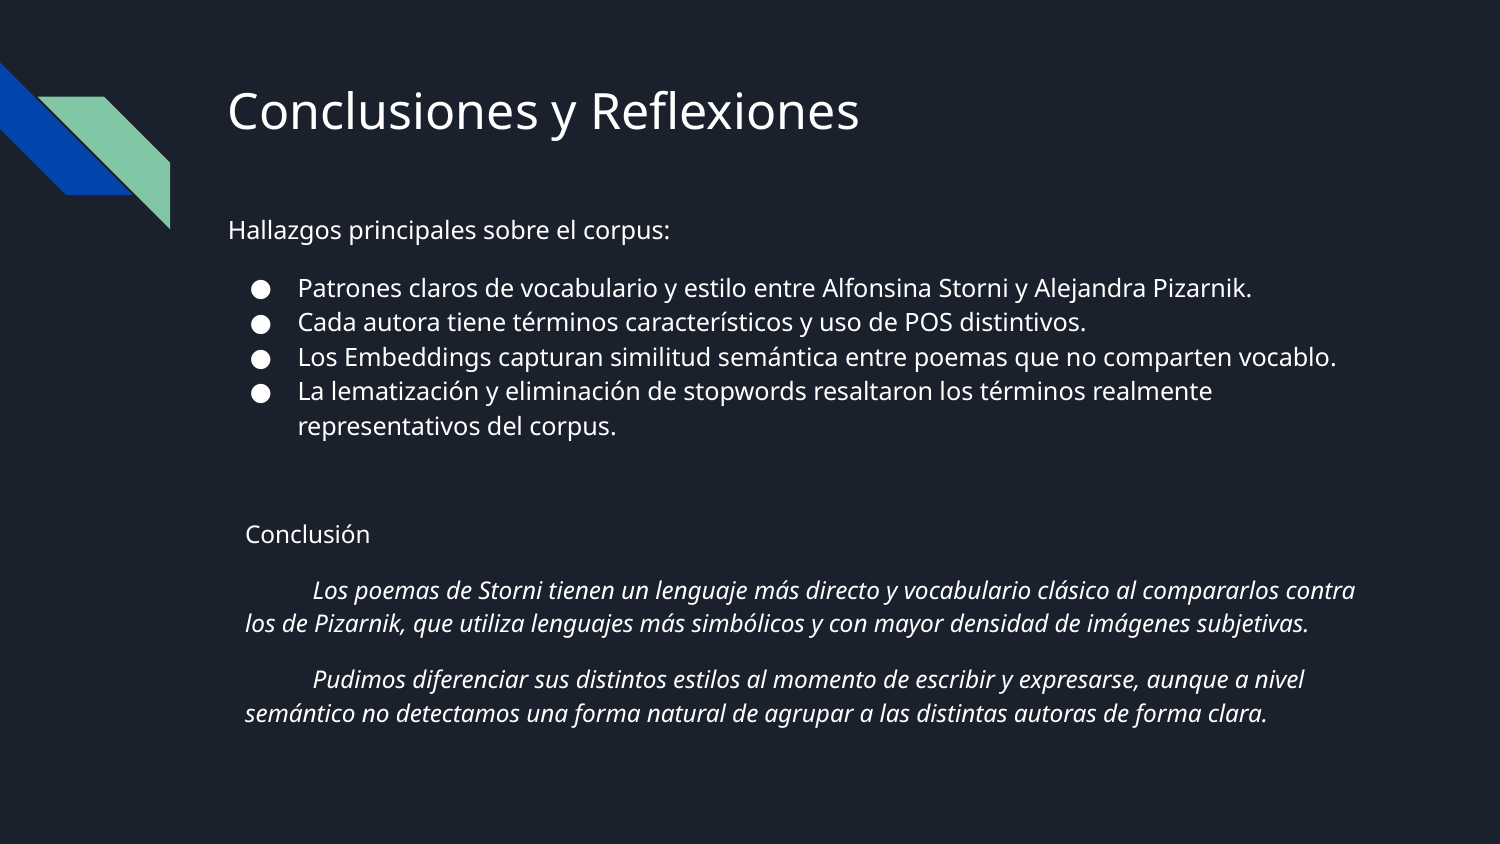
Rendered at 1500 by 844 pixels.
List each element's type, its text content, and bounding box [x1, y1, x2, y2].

list Conclusión Los poemas de Storni tienen un lenguaje más directo y vocabulario clásico al compararlos contra los de Pizarnik, que utiliza lenguajes más simbólicos y con mayor densidad de imágenes subjetivas. Pudimos diferenciar sus distintos estilos al momento de escribir y expresarse, aunque a nivel semántico no detectamos una forma natural de agrupar a las distintas autoras de forma clara. [230, 500, 1385, 783]
title Conclusiones y Reflexiones [212, 64, 1368, 194]
list Hallazgos principales sobre el corpus: Patrones claros de vocabulario y estilo entre Alfonsina Storni y Alejandra Pizarnik. Cada autora tiene términos característicos y uso de POS distintivos. Los Embeddings capturan similitud semántica entre poemas que no comparten vocablo. La lematización y eliminación de stopwords resaltaron los términos realmente representativos del corpus. [212, 194, 1368, 477]
